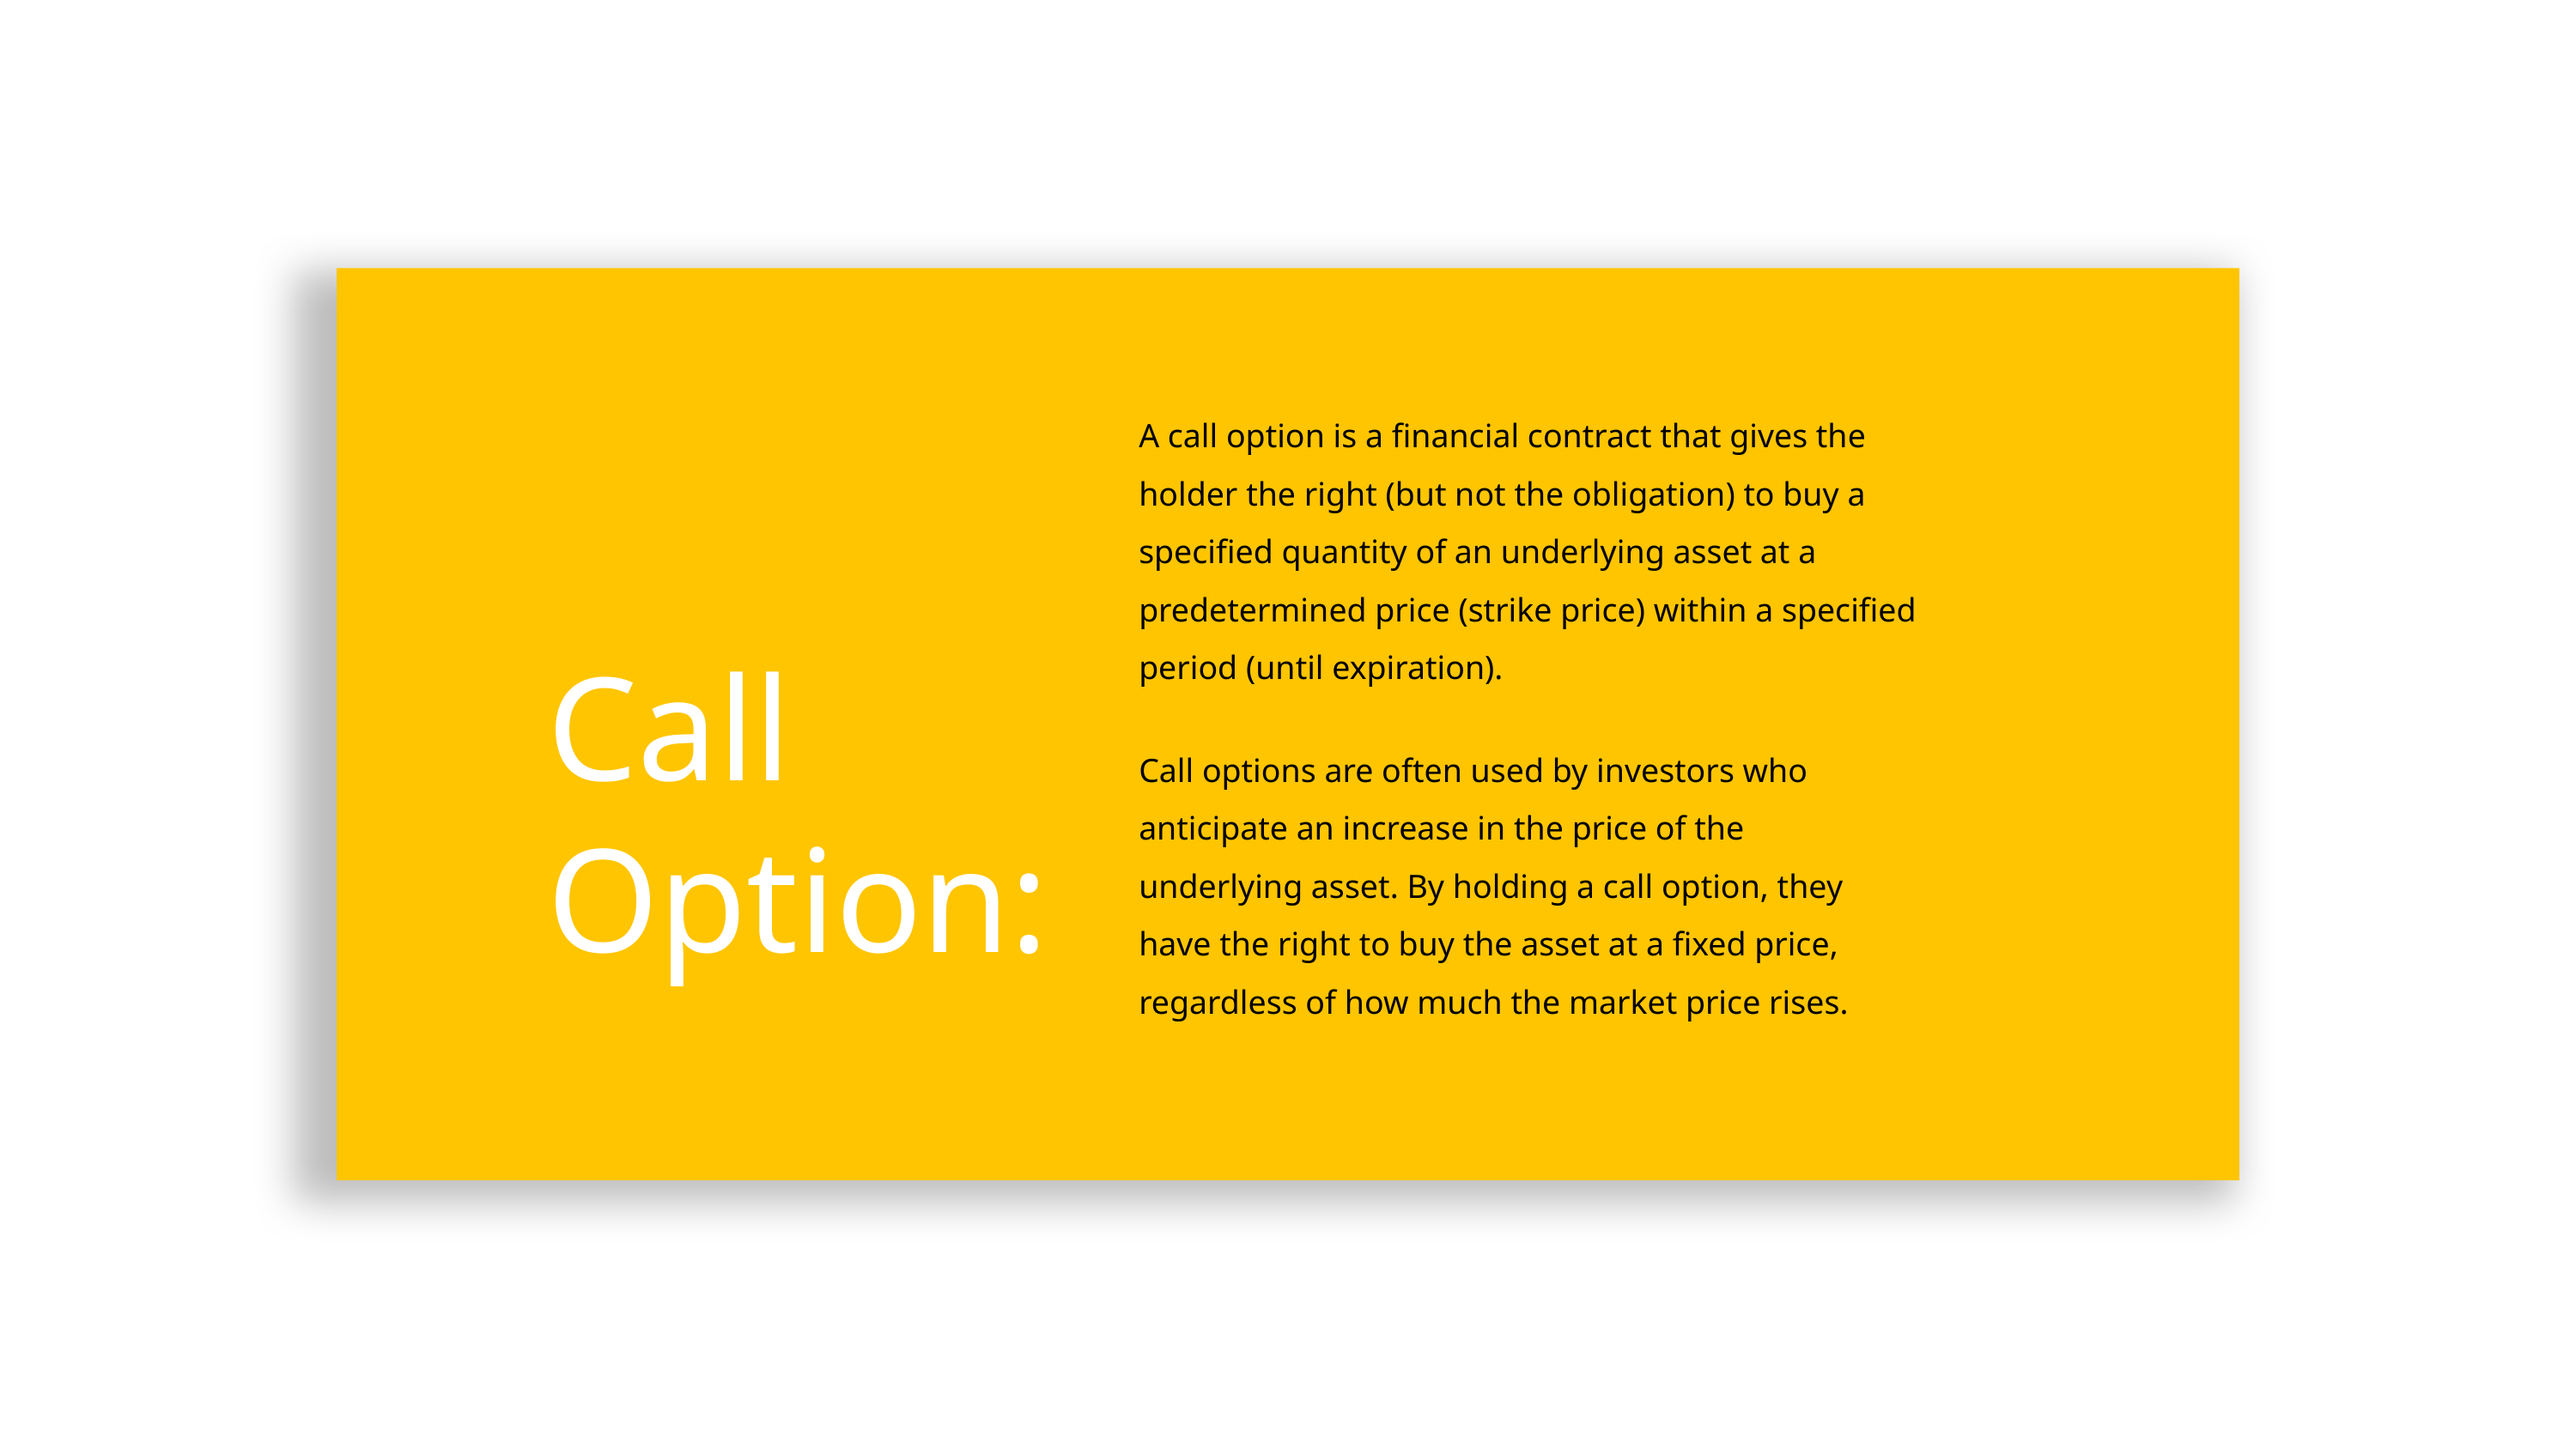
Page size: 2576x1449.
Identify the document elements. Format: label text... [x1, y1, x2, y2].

text_box [336, 267, 2240, 1181]
text_box A call option is a financial contract that gives the holder the right (but not the obligation) to buy a specified quantity of an underlying asset at a predetermined price (strike price) within a specified period (until expiration). [1126, 390, 1930, 693]
text_box Call Option: [534, 631, 1095, 987]
text_box Call options are often used by investors who anticipate an increase in the price of the underlying asset. By holding a call option, they have the right to buy the asset at a fixed price, regardless of how much the market price rises. [1126, 724, 1930, 1027]
